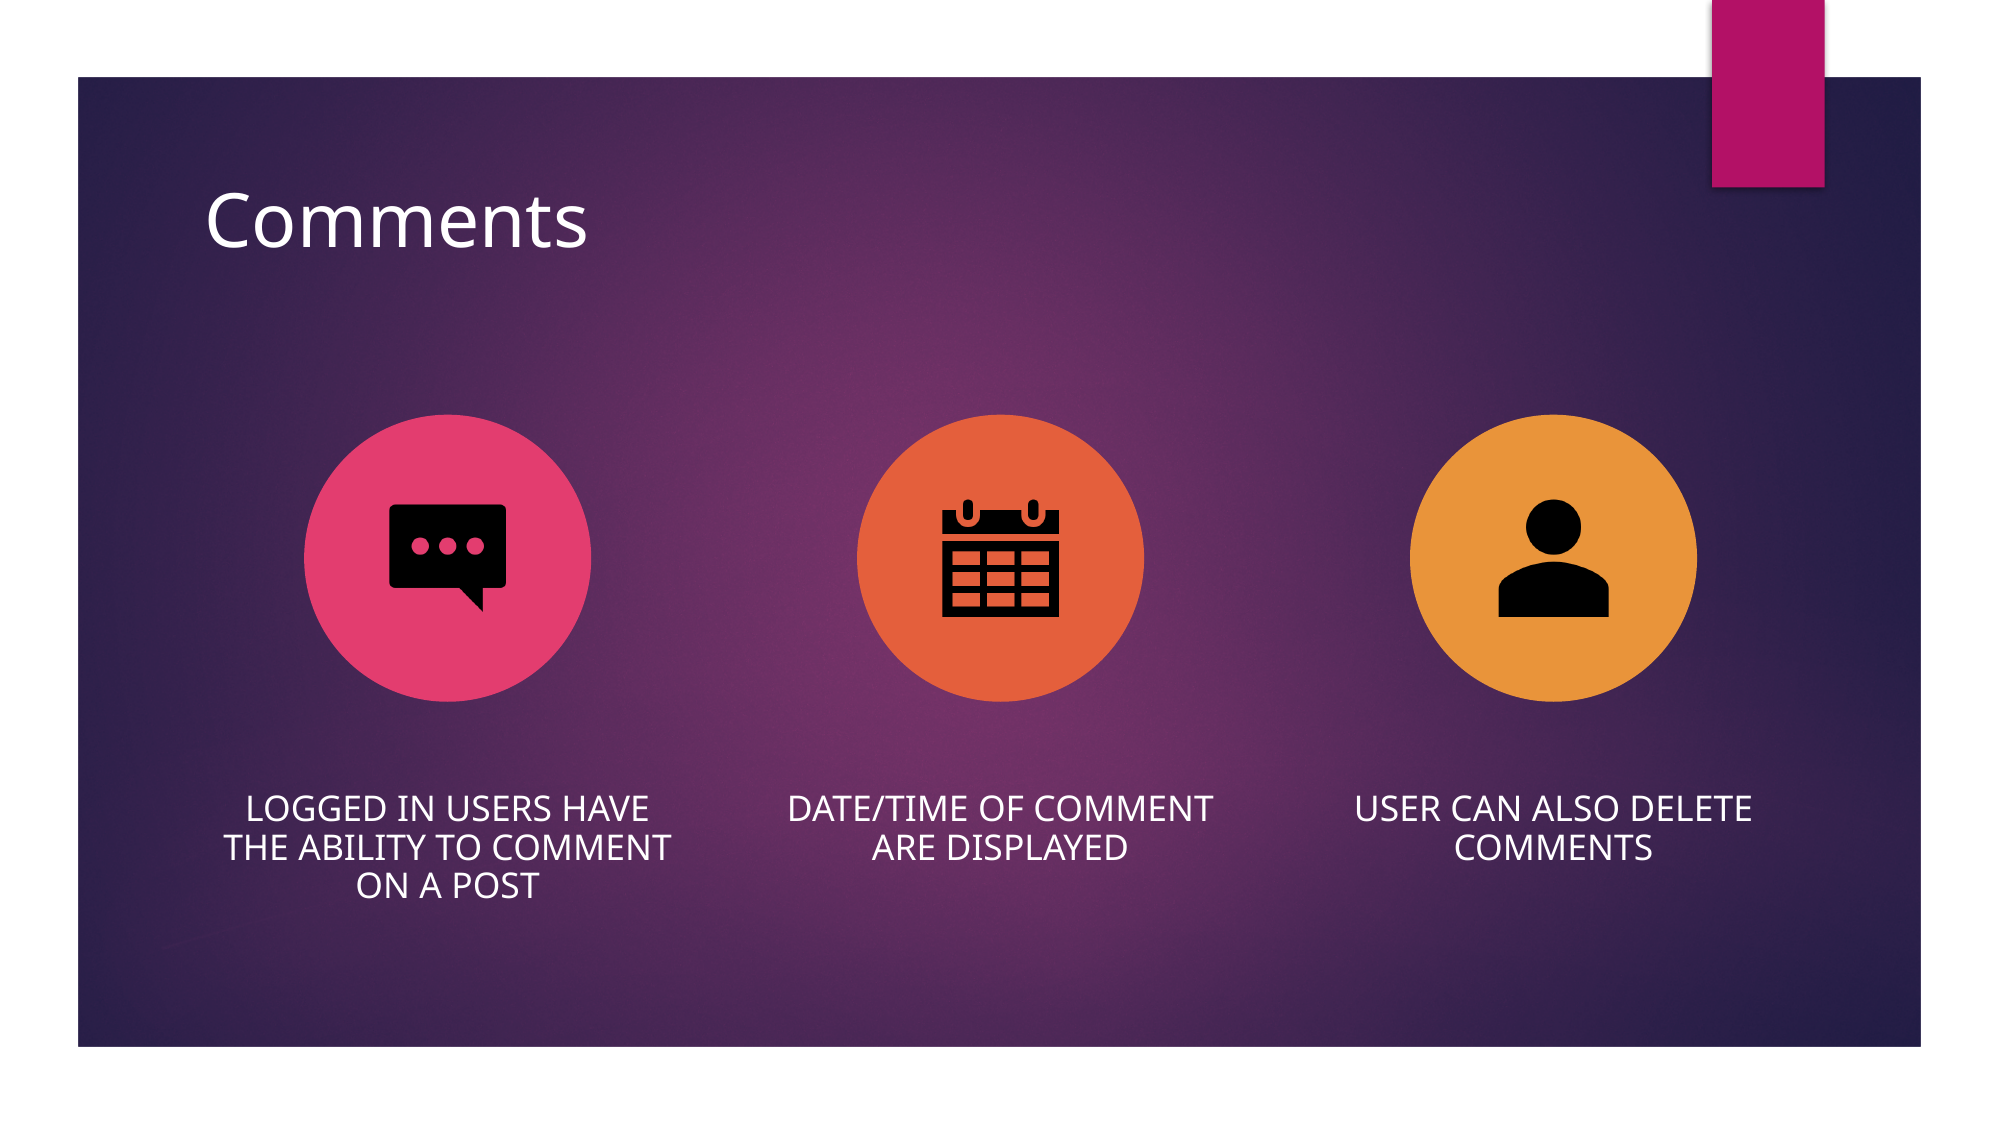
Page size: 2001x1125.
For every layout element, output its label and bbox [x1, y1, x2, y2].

text_box [0, 0, 2000, 1125]
list [210, 380, 1791, 943]
